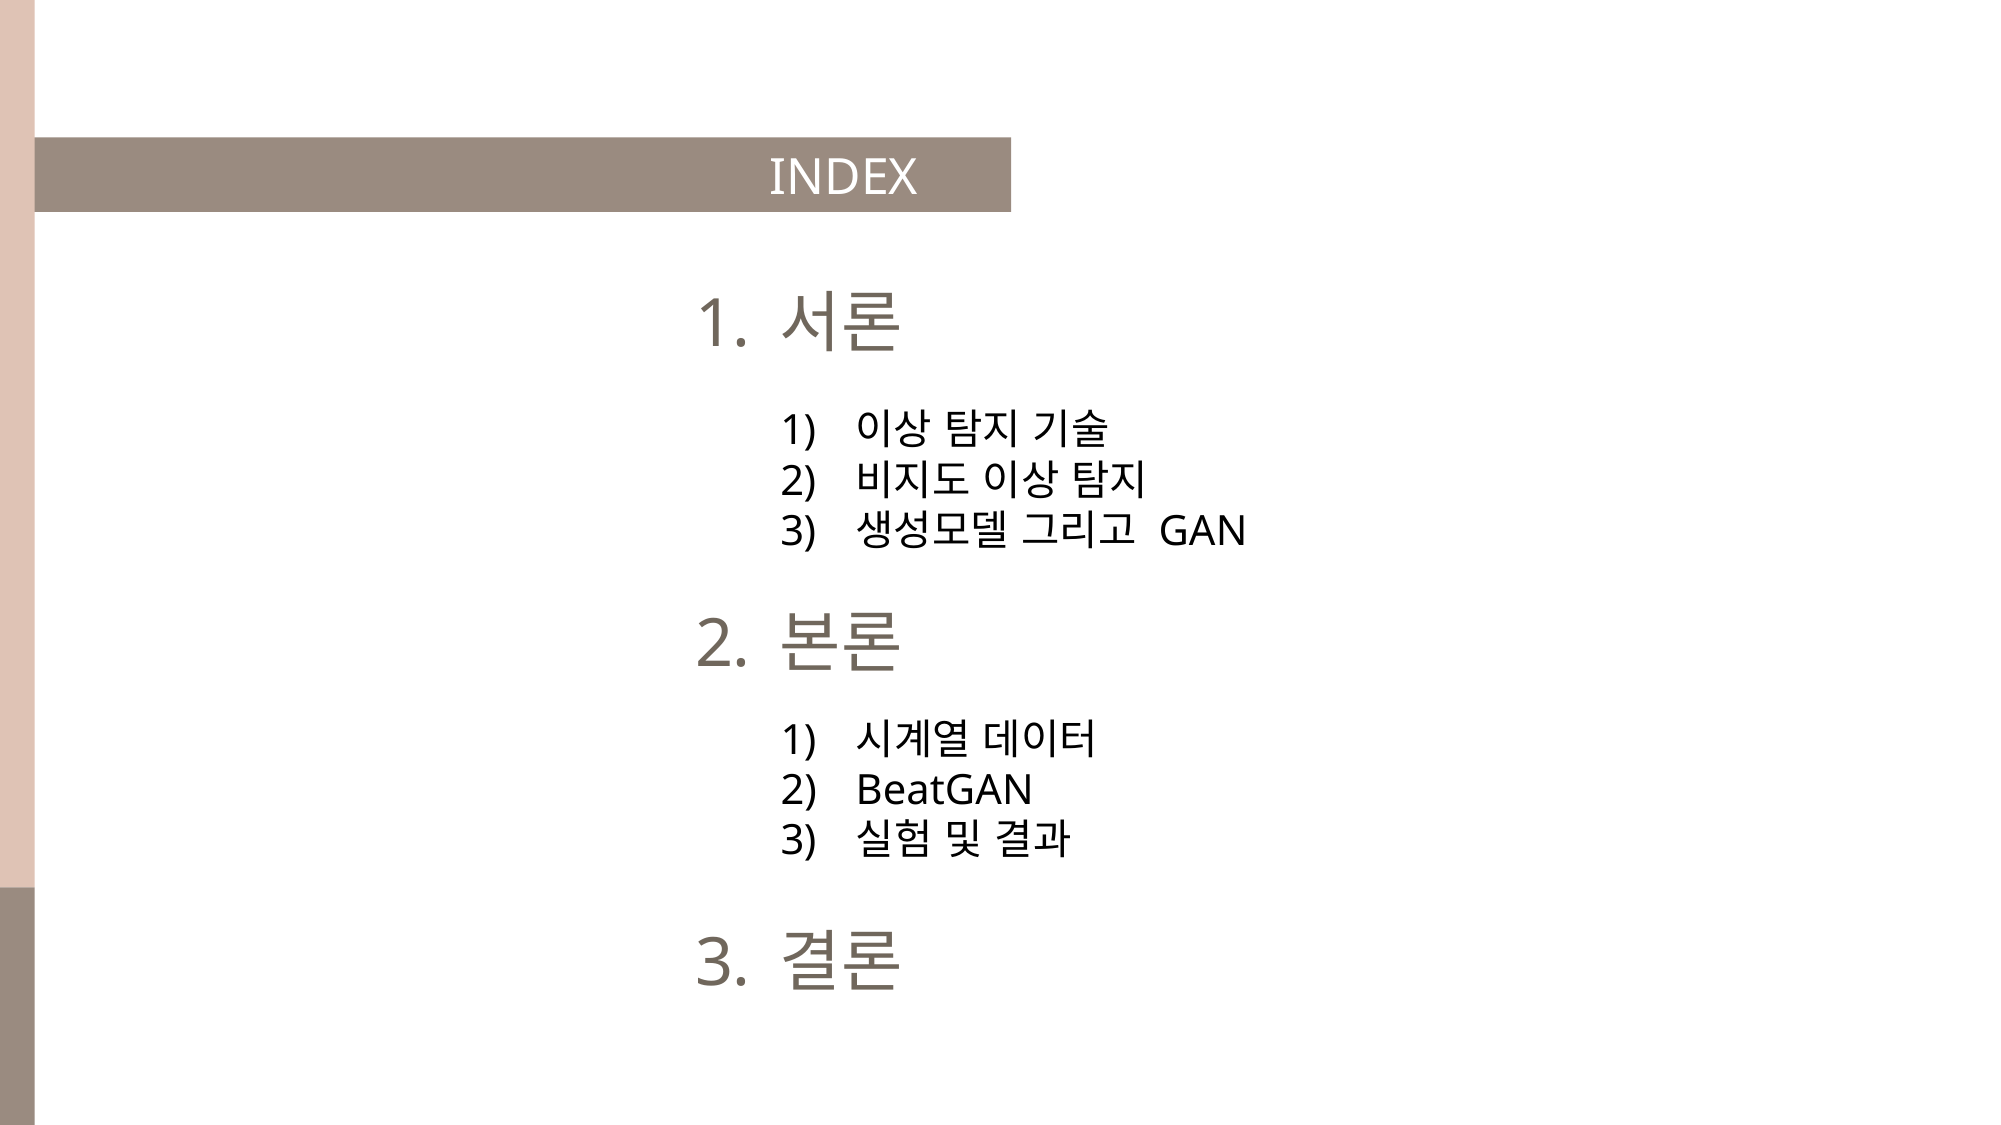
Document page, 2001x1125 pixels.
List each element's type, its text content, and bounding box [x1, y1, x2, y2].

text_box 이상 탐지 기술 비지도 이상 탐지 생성모델 그리고 GAN [765, 395, 1301, 561]
text_box INDEX [688, 137, 1000, 213]
text_box [36, 136, 1012, 213]
text_box [0, 0, 36, 886]
text_box [0, 886, 36, 1125]
text_box 서론 본론 결론 [573, 272, 1025, 1007]
text_box 시계열 데이터 BeatGAN 실험 및 결과 [765, 705, 1218, 870]
